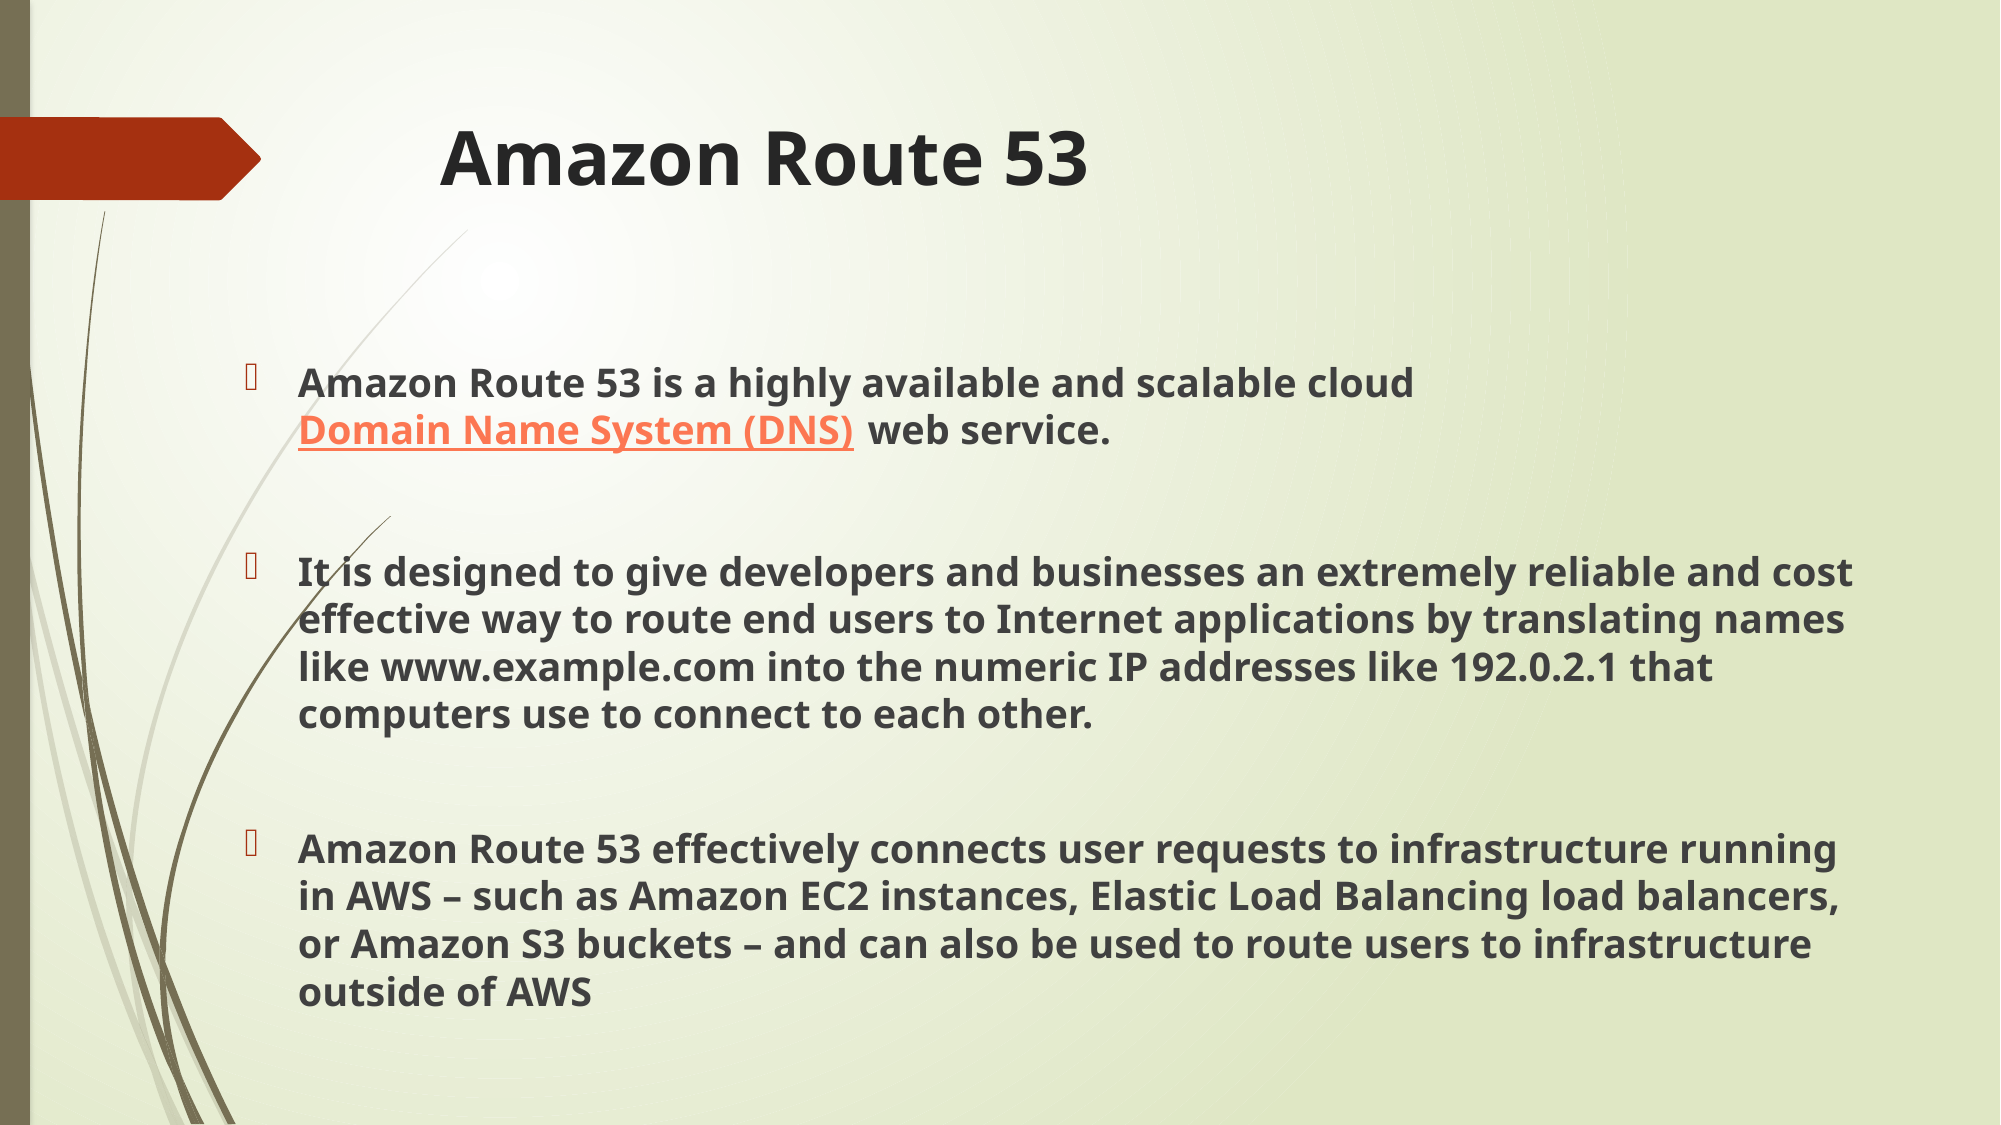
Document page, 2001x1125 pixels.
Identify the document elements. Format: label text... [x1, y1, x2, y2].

list Amazon Route 53 is a highly available and scalable cloud Domain Name System (DNS) web service. It is designed to give developers and businesses an extremely reliable and cost effective way to route end users to Internet applications by translating names like www.example.com into the numeric IP addresses like 192.0.2.1 that computers use to connect to each other. Amazon Route 53 effectively connects user requests to infrastructure running in AWS – such as Amazon EC2 instances, Elastic Load Balancing load balancers, or Amazon S3 buckets – and can also be used to route users to infrastructure outside of AWS [229, 350, 1888, 1023]
title Amazon Route 53 [425, 102, 1888, 313]
